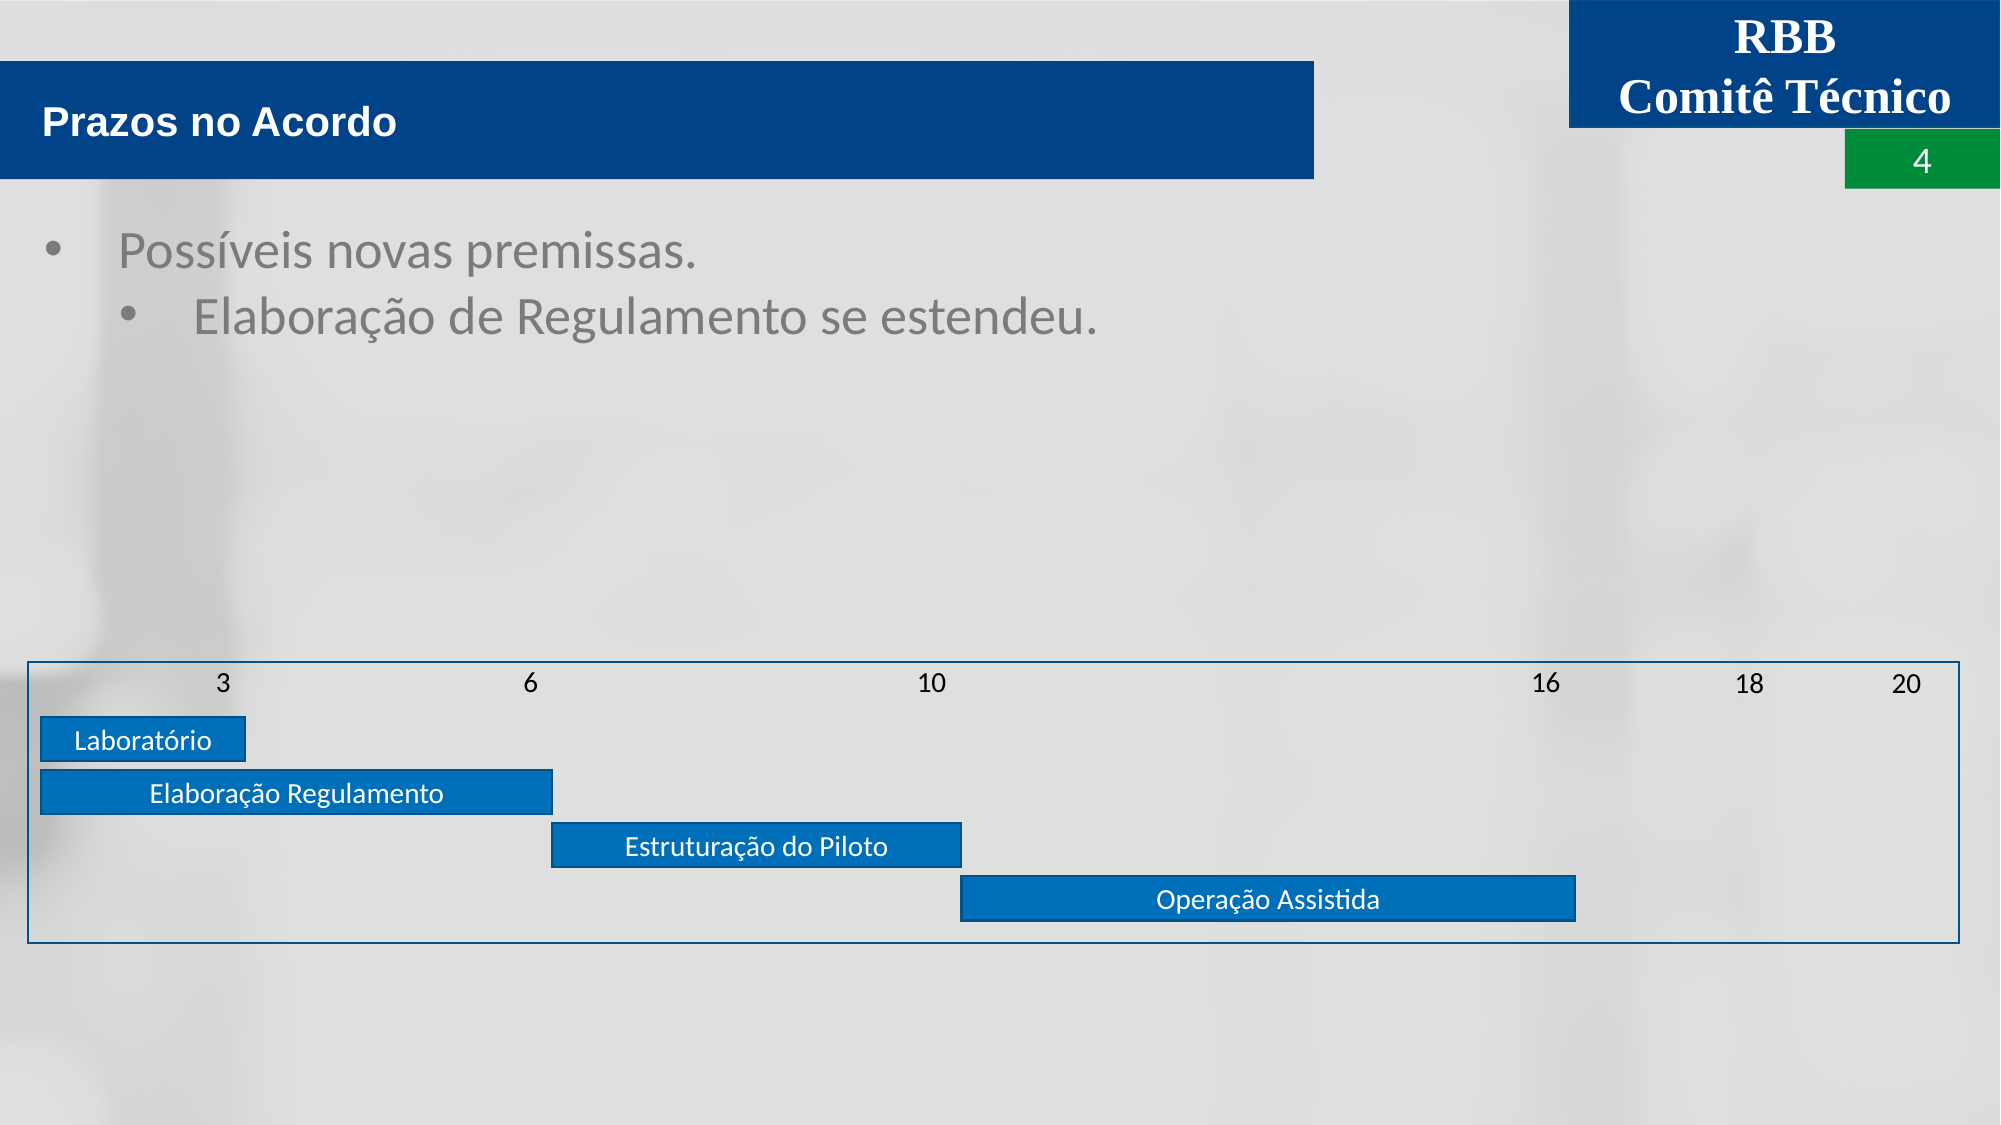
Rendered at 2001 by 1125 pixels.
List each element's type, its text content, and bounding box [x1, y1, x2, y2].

text_box [0, 60, 1315, 180]
text_box 20 [39, 659, 1937, 705]
text_box Possíveis novas premissas. Elaboração de Regulamento se estendeu. [29, 207, 1701, 645]
text_box [27, 661, 1960, 944]
text_box Prazos no Acordo [30, 89, 410, 151]
